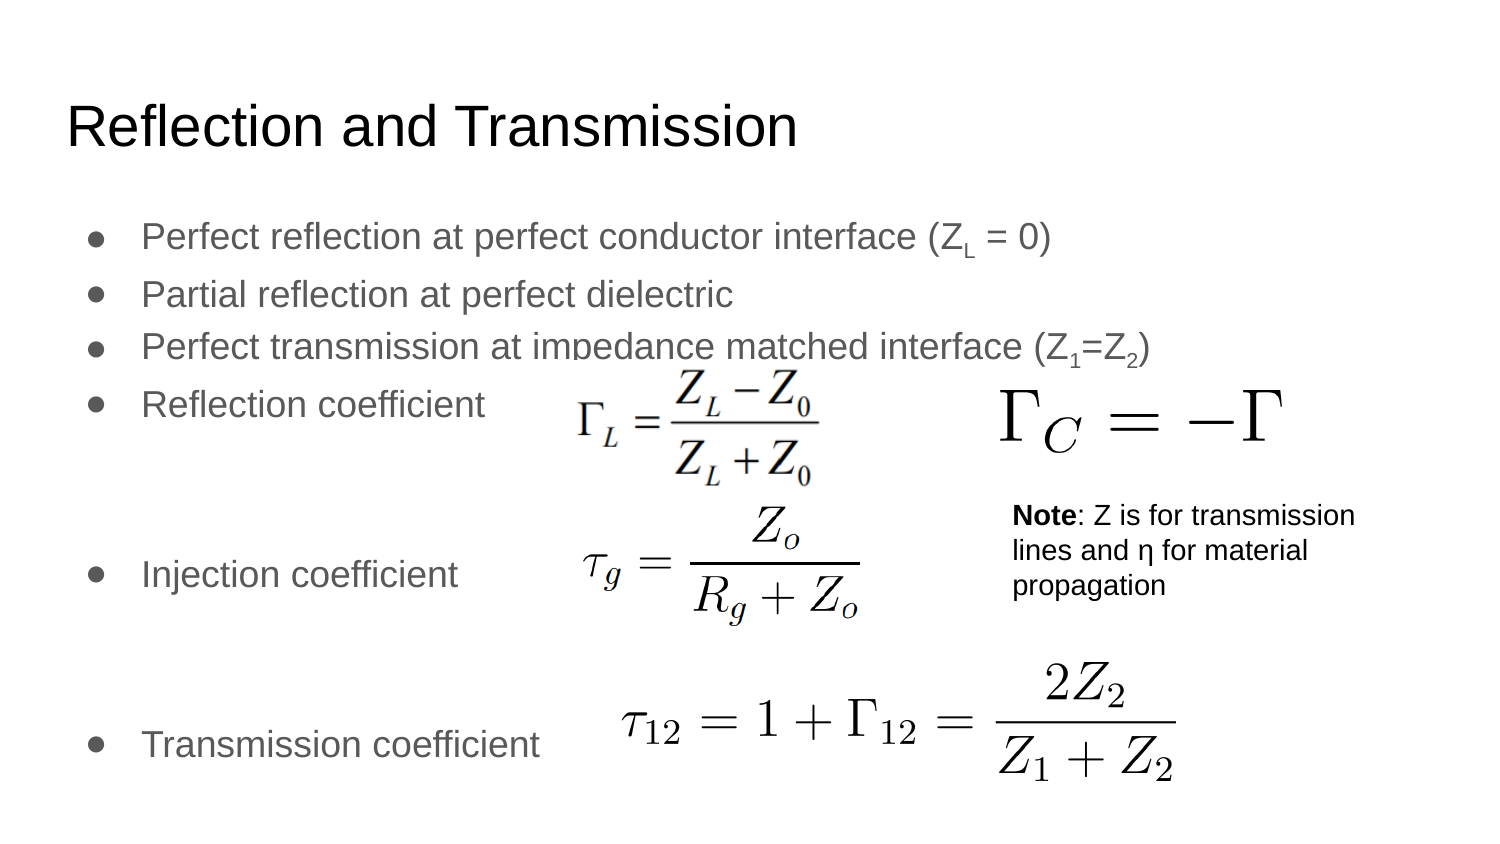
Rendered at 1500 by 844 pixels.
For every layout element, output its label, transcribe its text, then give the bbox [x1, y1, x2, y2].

picture [997, 390, 1282, 454]
title Reflection and Transmission [51, 72, 1449, 167]
picture [620, 662, 1176, 782]
text_box Note: Z is for transmission lines and η for material propagation [997, 489, 1400, 609]
picture [573, 360, 873, 637]
list Perfect reflection at perfect conductor interface (ZL = 0) Partial reflection at perfect dielectric Perfect transmission at impedance matched interface (Z1=Z2) Reflection coefficient Injection coefficient Transmission coefficient [51, 189, 1449, 750]
